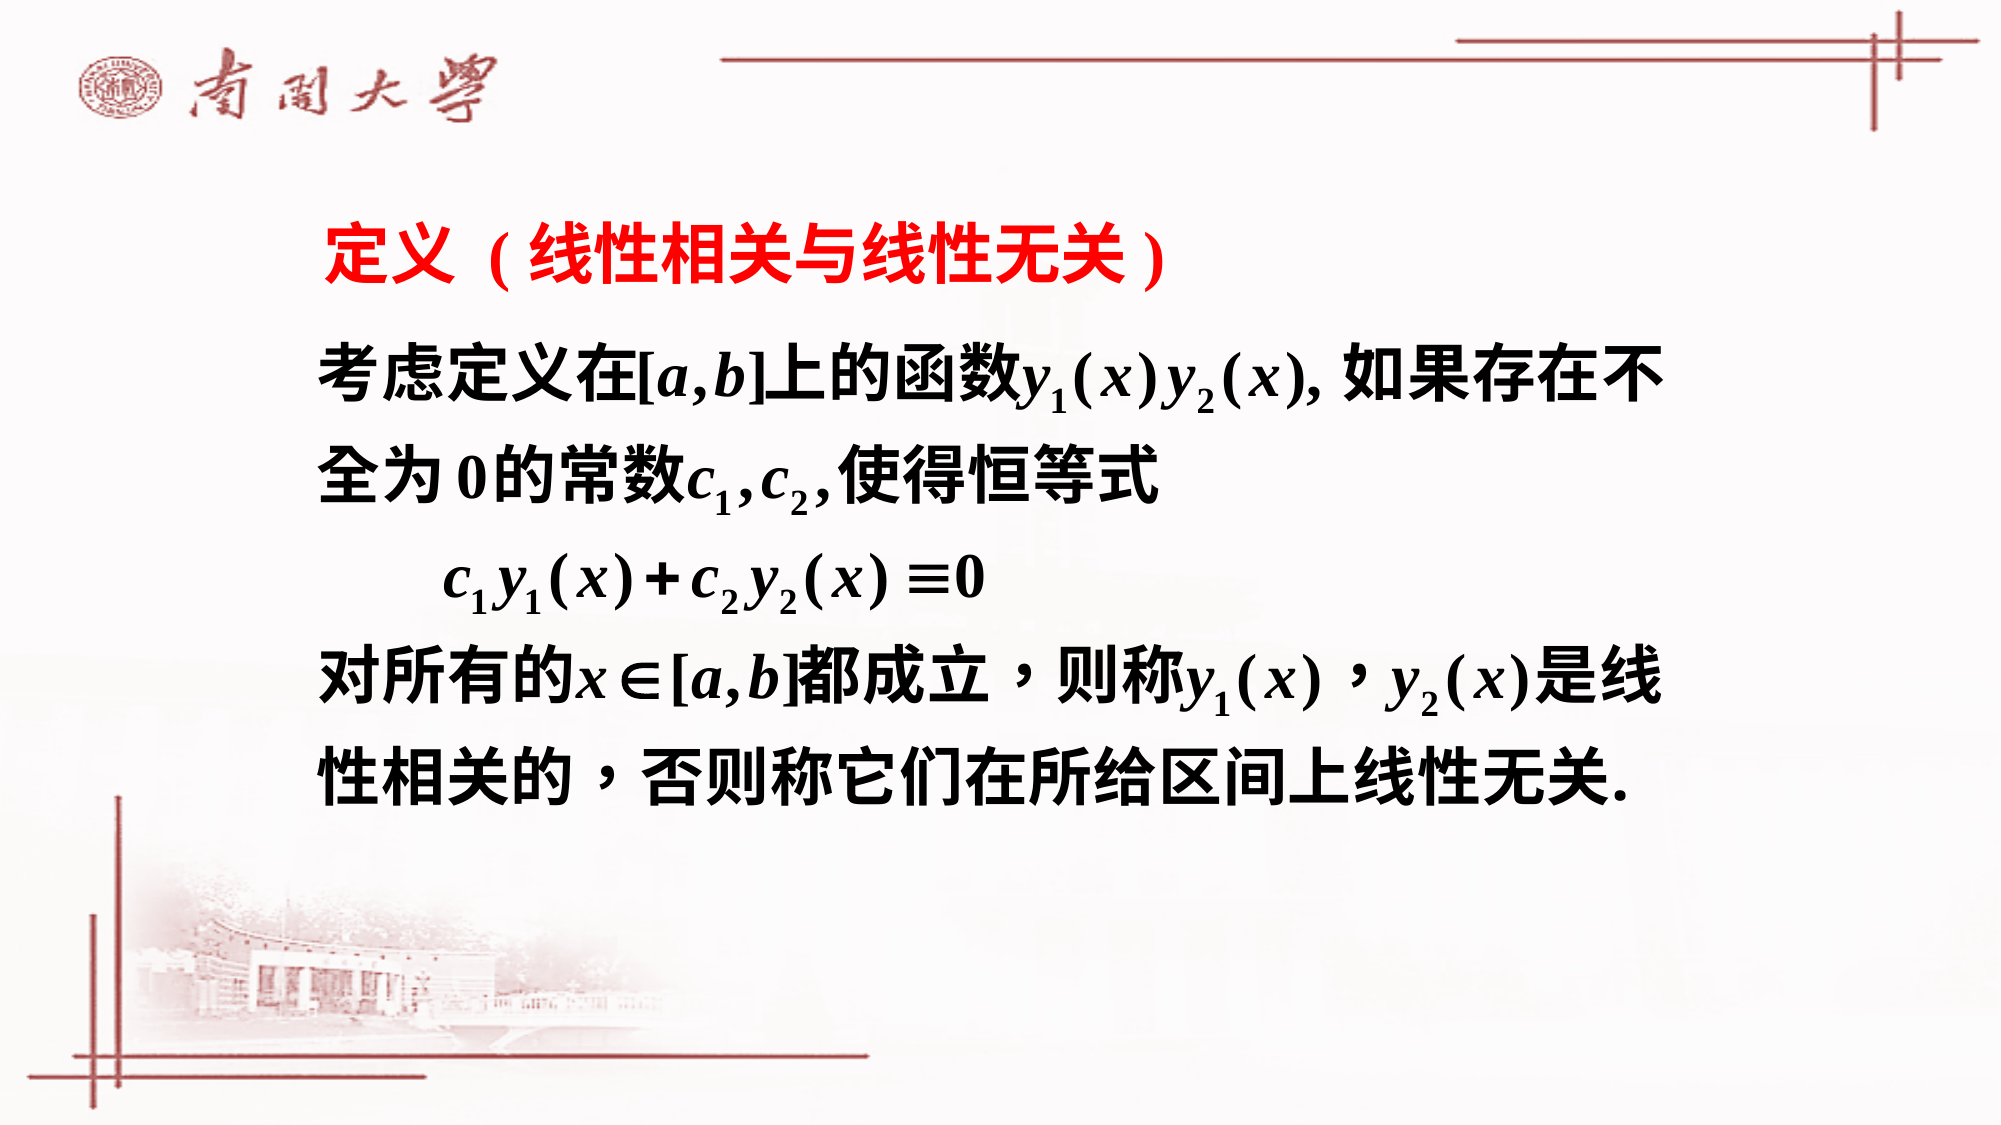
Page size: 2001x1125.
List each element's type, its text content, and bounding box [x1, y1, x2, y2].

title 定义 (线性相关与线性无关) [308, 171, 1278, 331]
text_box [308, 331, 1675, 821]
